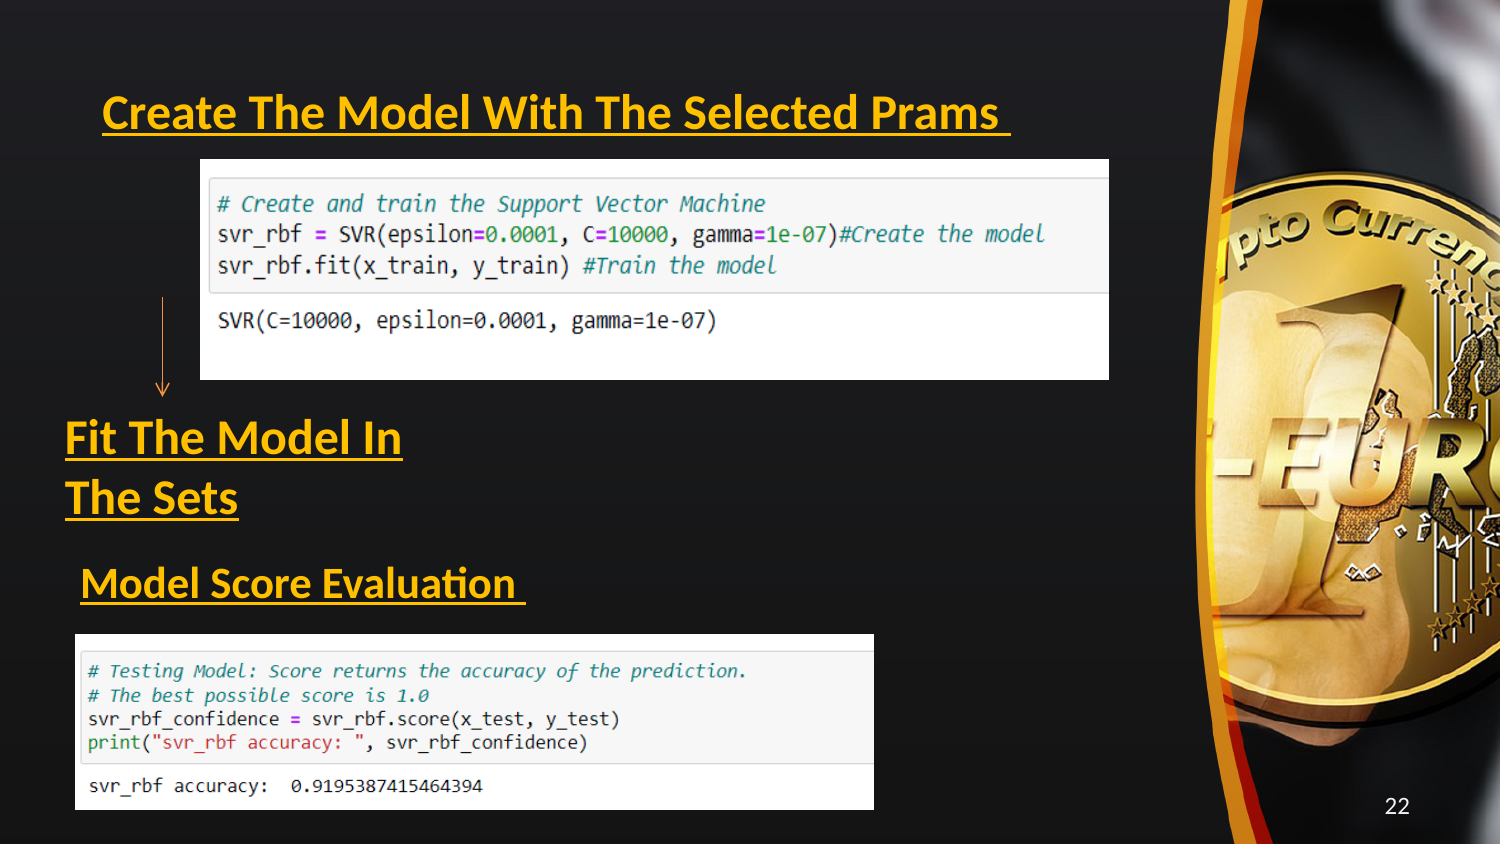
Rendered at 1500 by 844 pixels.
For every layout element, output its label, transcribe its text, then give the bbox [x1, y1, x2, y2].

text_box Create The Model With The Selected Prams [87, 71, 1109, 147]
text_box Fit The Model In The Sets [50, 396, 475, 532]
picture [0, 0, 1500, 844]
slide_number 22 [1074, 782, 1425, 827]
text_box Model Score Evaluation [65, 546, 542, 616]
